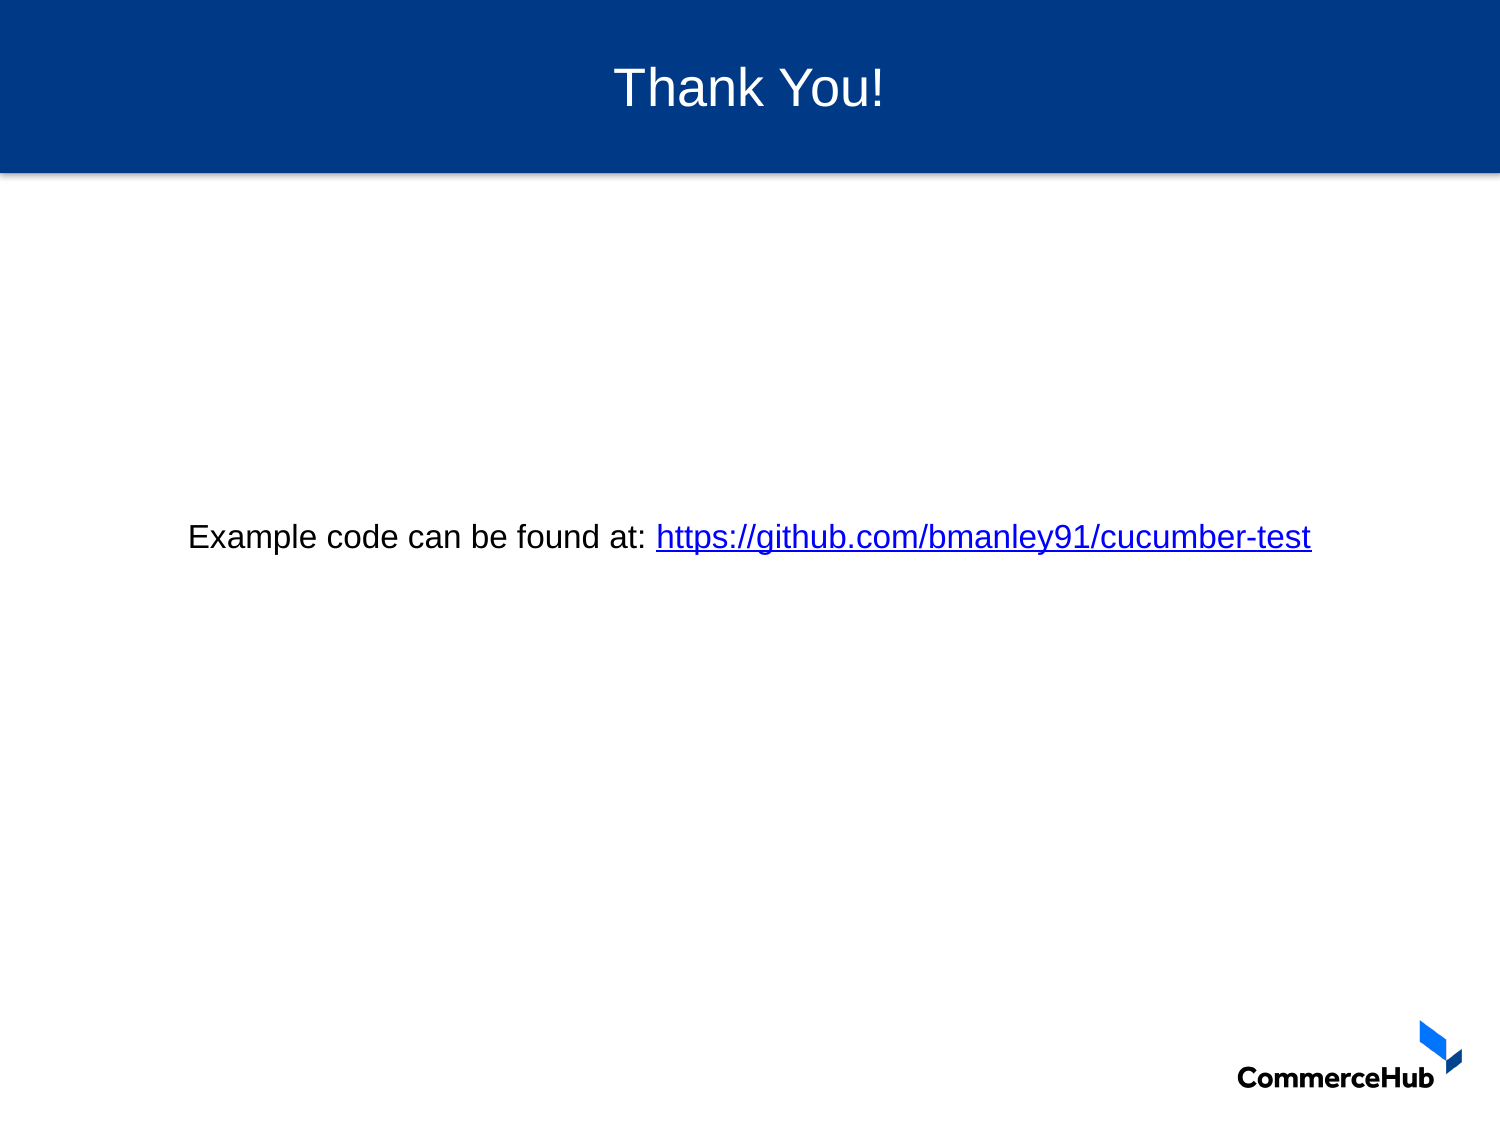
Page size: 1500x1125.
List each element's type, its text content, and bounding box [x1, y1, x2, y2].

list Example code can be found at: https://github.com/bmanley91/cucumber-test [75, 507, 1425, 983]
title Thank You! [75, 45, 1425, 124]
picture [1226, 1012, 1464, 1099]
